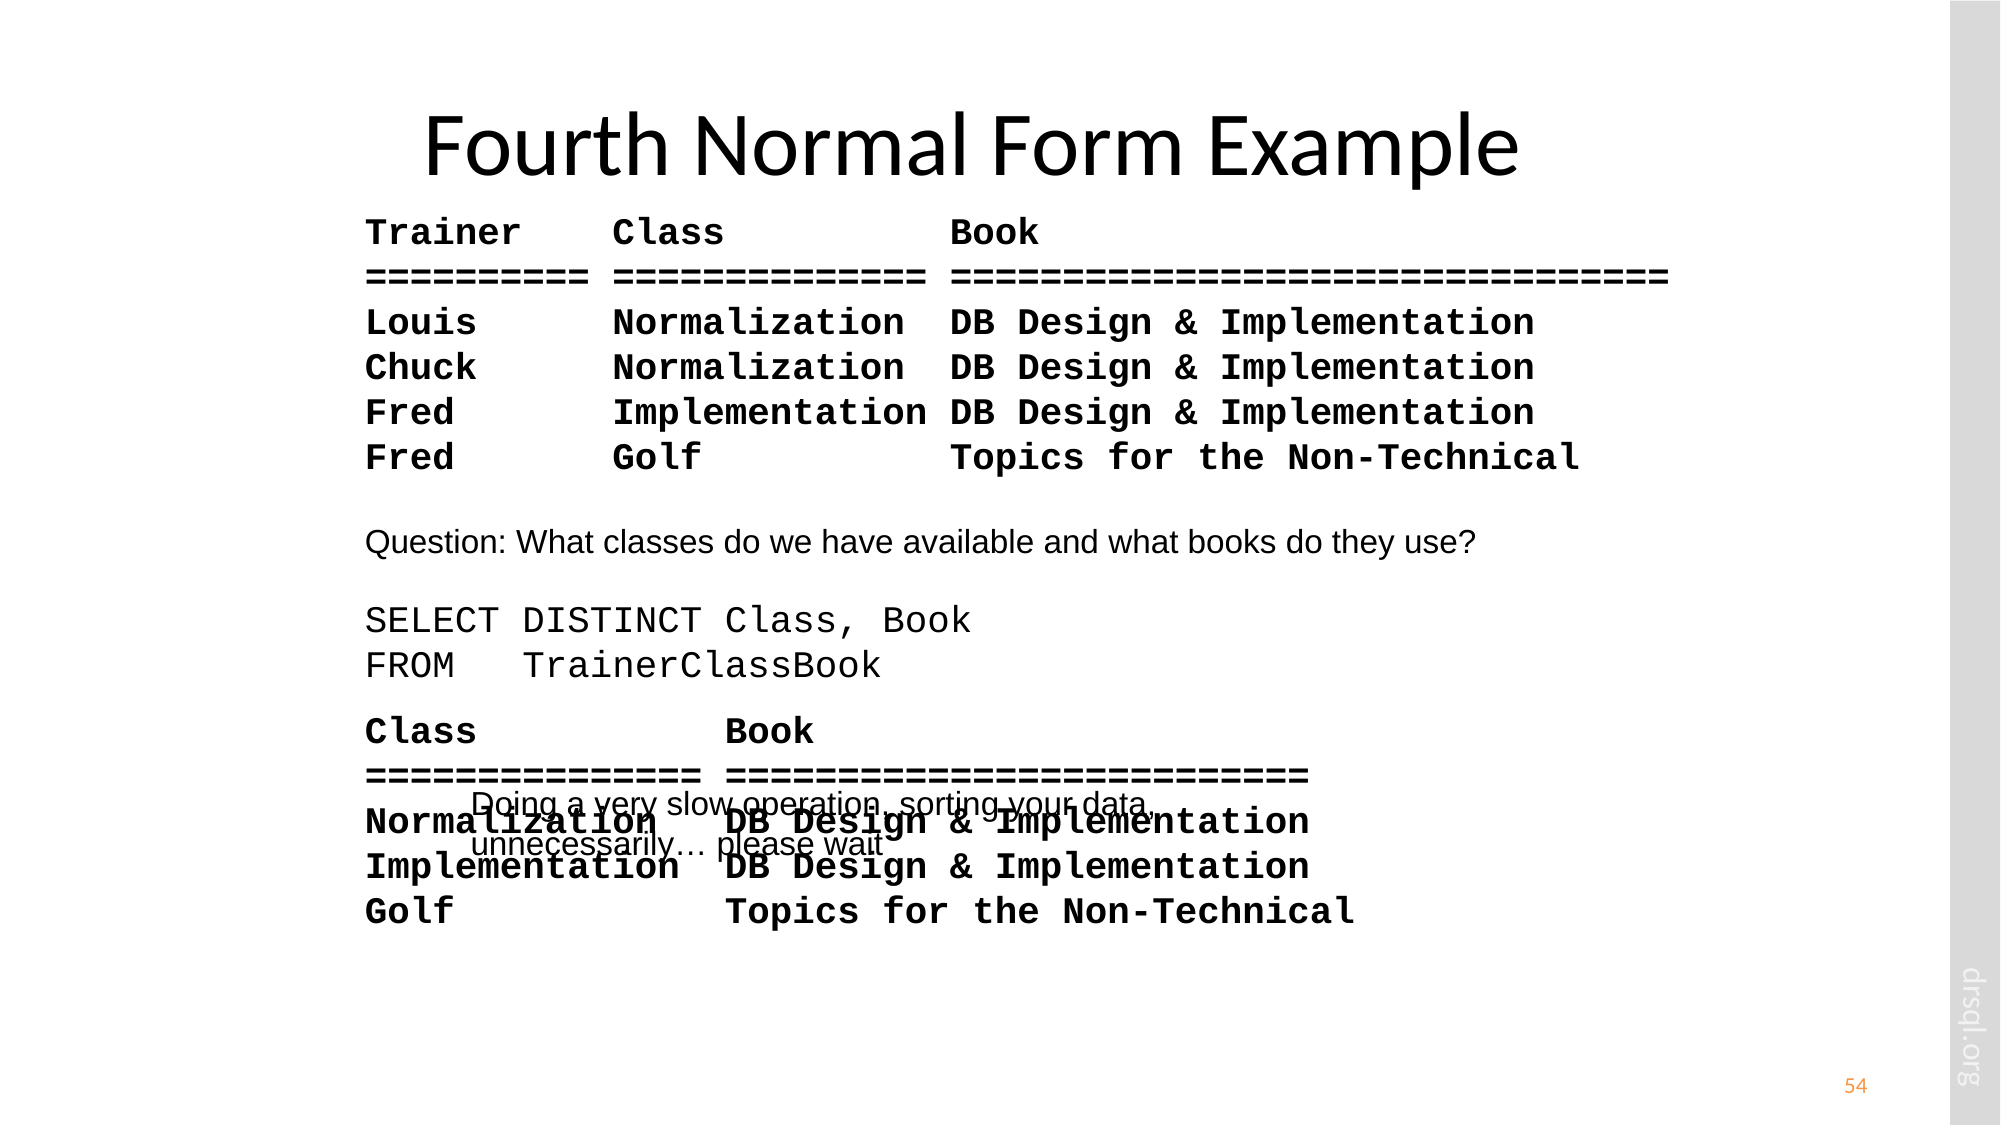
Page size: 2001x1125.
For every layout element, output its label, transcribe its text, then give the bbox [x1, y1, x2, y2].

text_box Doing a very slow operation, sorting your data, unnecessarily… please wait [455, 774, 1406, 870]
text_box Question: What classes do we have available and what books do they use? [349, 512, 1638, 568]
text_box Class Book =============== ========================== Normalization DB Design & Implementation Implementation DB Design & Implementation Golf Topics for the Non-Technical [350, 698, 1663, 984]
text_box SELECT DISTINCT Class, Book FROM TrainerClassBook [350, 587, 1575, 693]
title Fourth Normal Form Example [99, 45, 1867, 233]
text_box Trainer Class Book ========== ============== ================================ Louis Normalization DB Design & Implementation Chuck Normalization DB Design & Implementation Fred Implementation DB Design & Implementation Fred Golf Topics for the Non-Technical [349, 199, 1700, 485]
